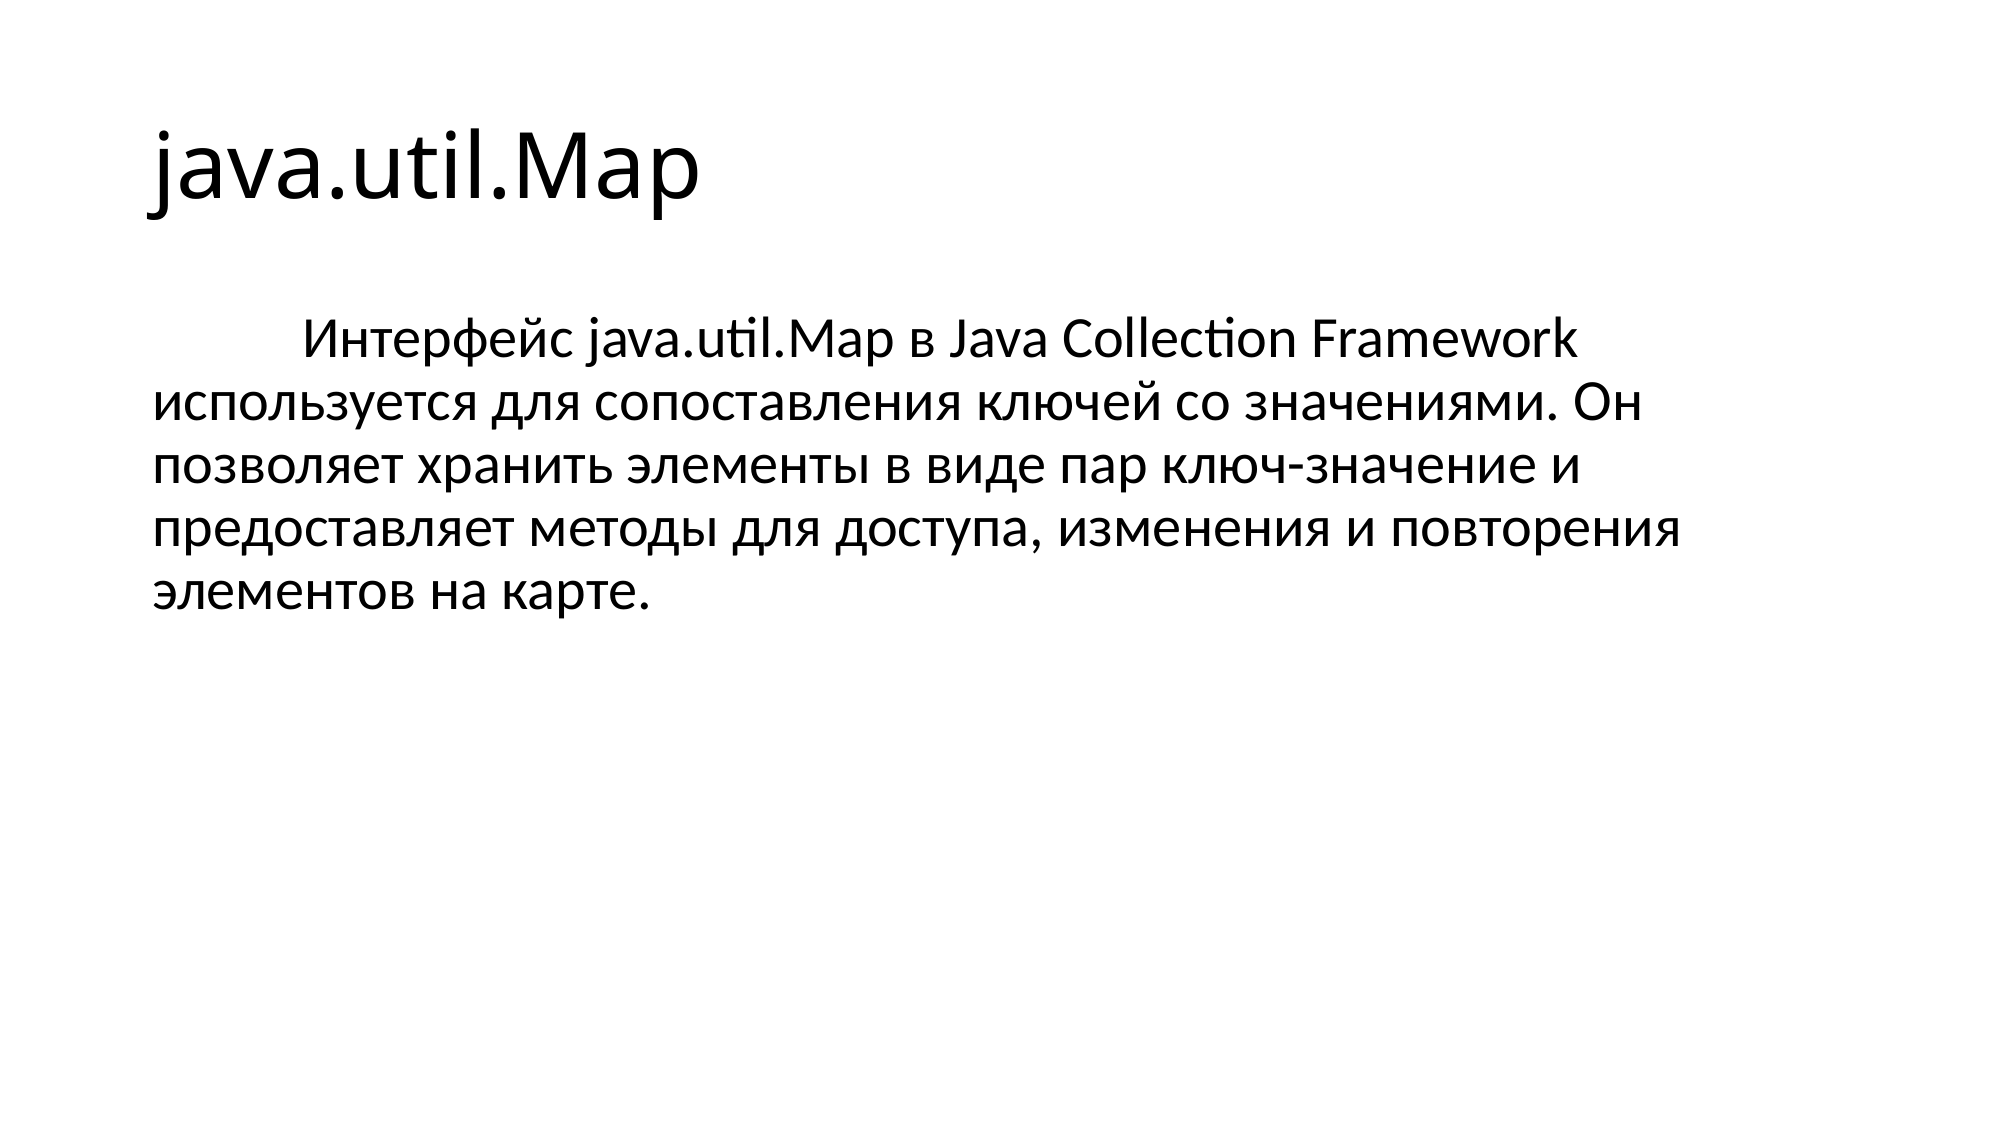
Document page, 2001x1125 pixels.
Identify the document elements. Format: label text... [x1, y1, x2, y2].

title java.util.Map [137, 59, 1863, 278]
list Интерфейс java.util.Map в Java Collection Framework используется для сопоставления ключей со значениями. Он позволяет хранить элементы в виде пар ключ-значение и предоставляет методы для доступа, изменения и повторения элементов на карте. [137, 299, 1863, 1014]
